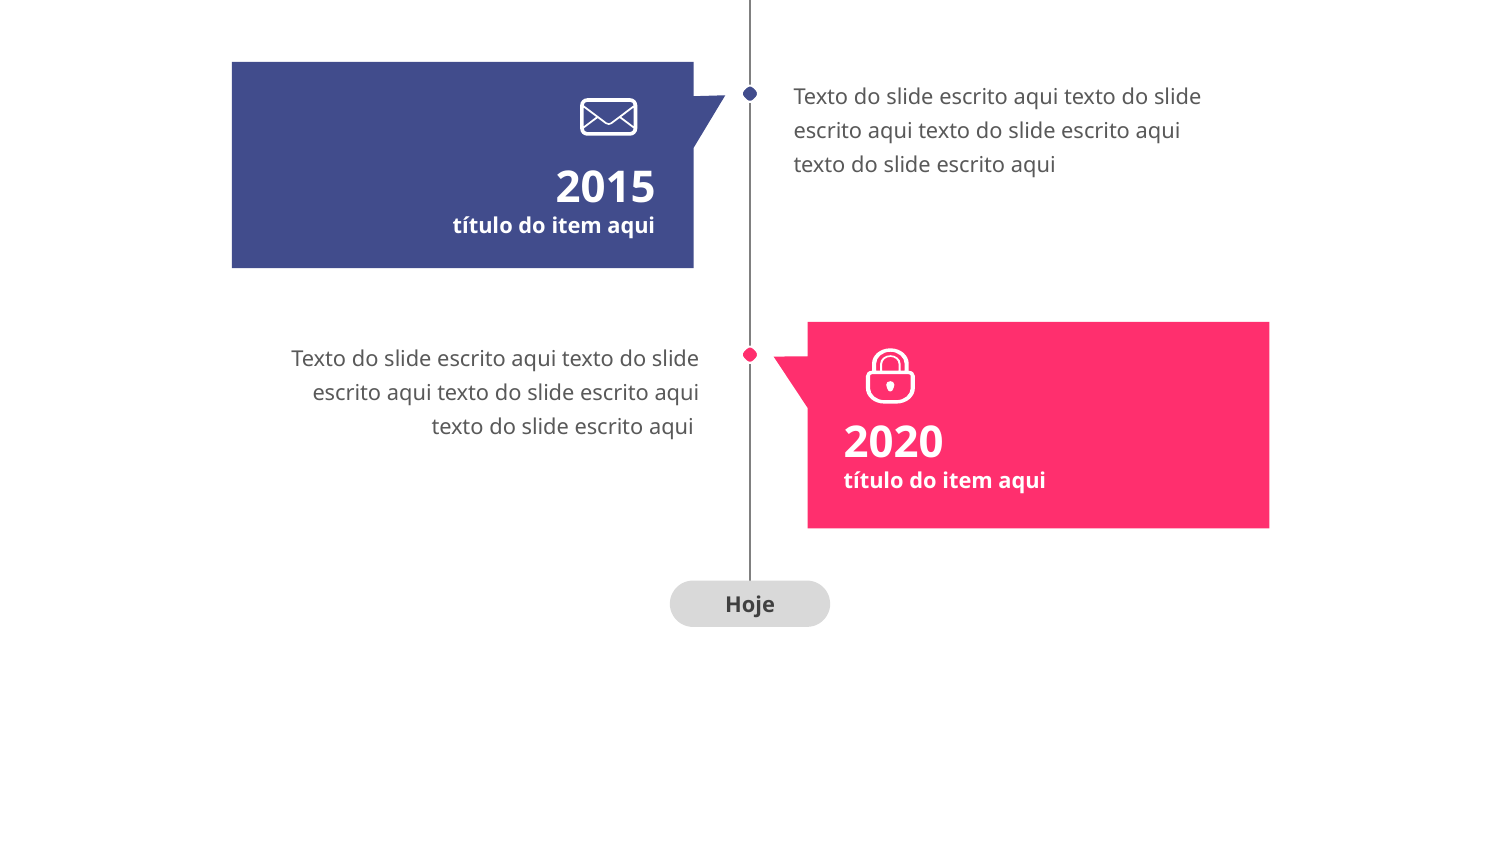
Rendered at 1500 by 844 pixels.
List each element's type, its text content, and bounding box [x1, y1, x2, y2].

text_box [751, 345, 760, 364]
text_box [771, 320, 1271, 530]
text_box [865, 348, 915, 404]
text_box [740, 345, 749, 364]
text_box [580, 98, 638, 136]
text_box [828, 406, 1073, 500]
text_box [740, 84, 749, 103]
text_box [230, 60, 728, 270]
text_box [751, 84, 760, 103]
text_box Texto do slide escrito aqui texto do slide escrito aqui texto do slide escrito aqui texto do slide escrito aqui [778, 67, 1240, 185]
text_box Hoje [668, 579, 832, 628]
text_box Texto do slide escrito aqui texto do slide escrito aqui texto do slide escrito aqui texto do slide escrito aqui [253, 329, 715, 447]
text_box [426, 151, 671, 245]
